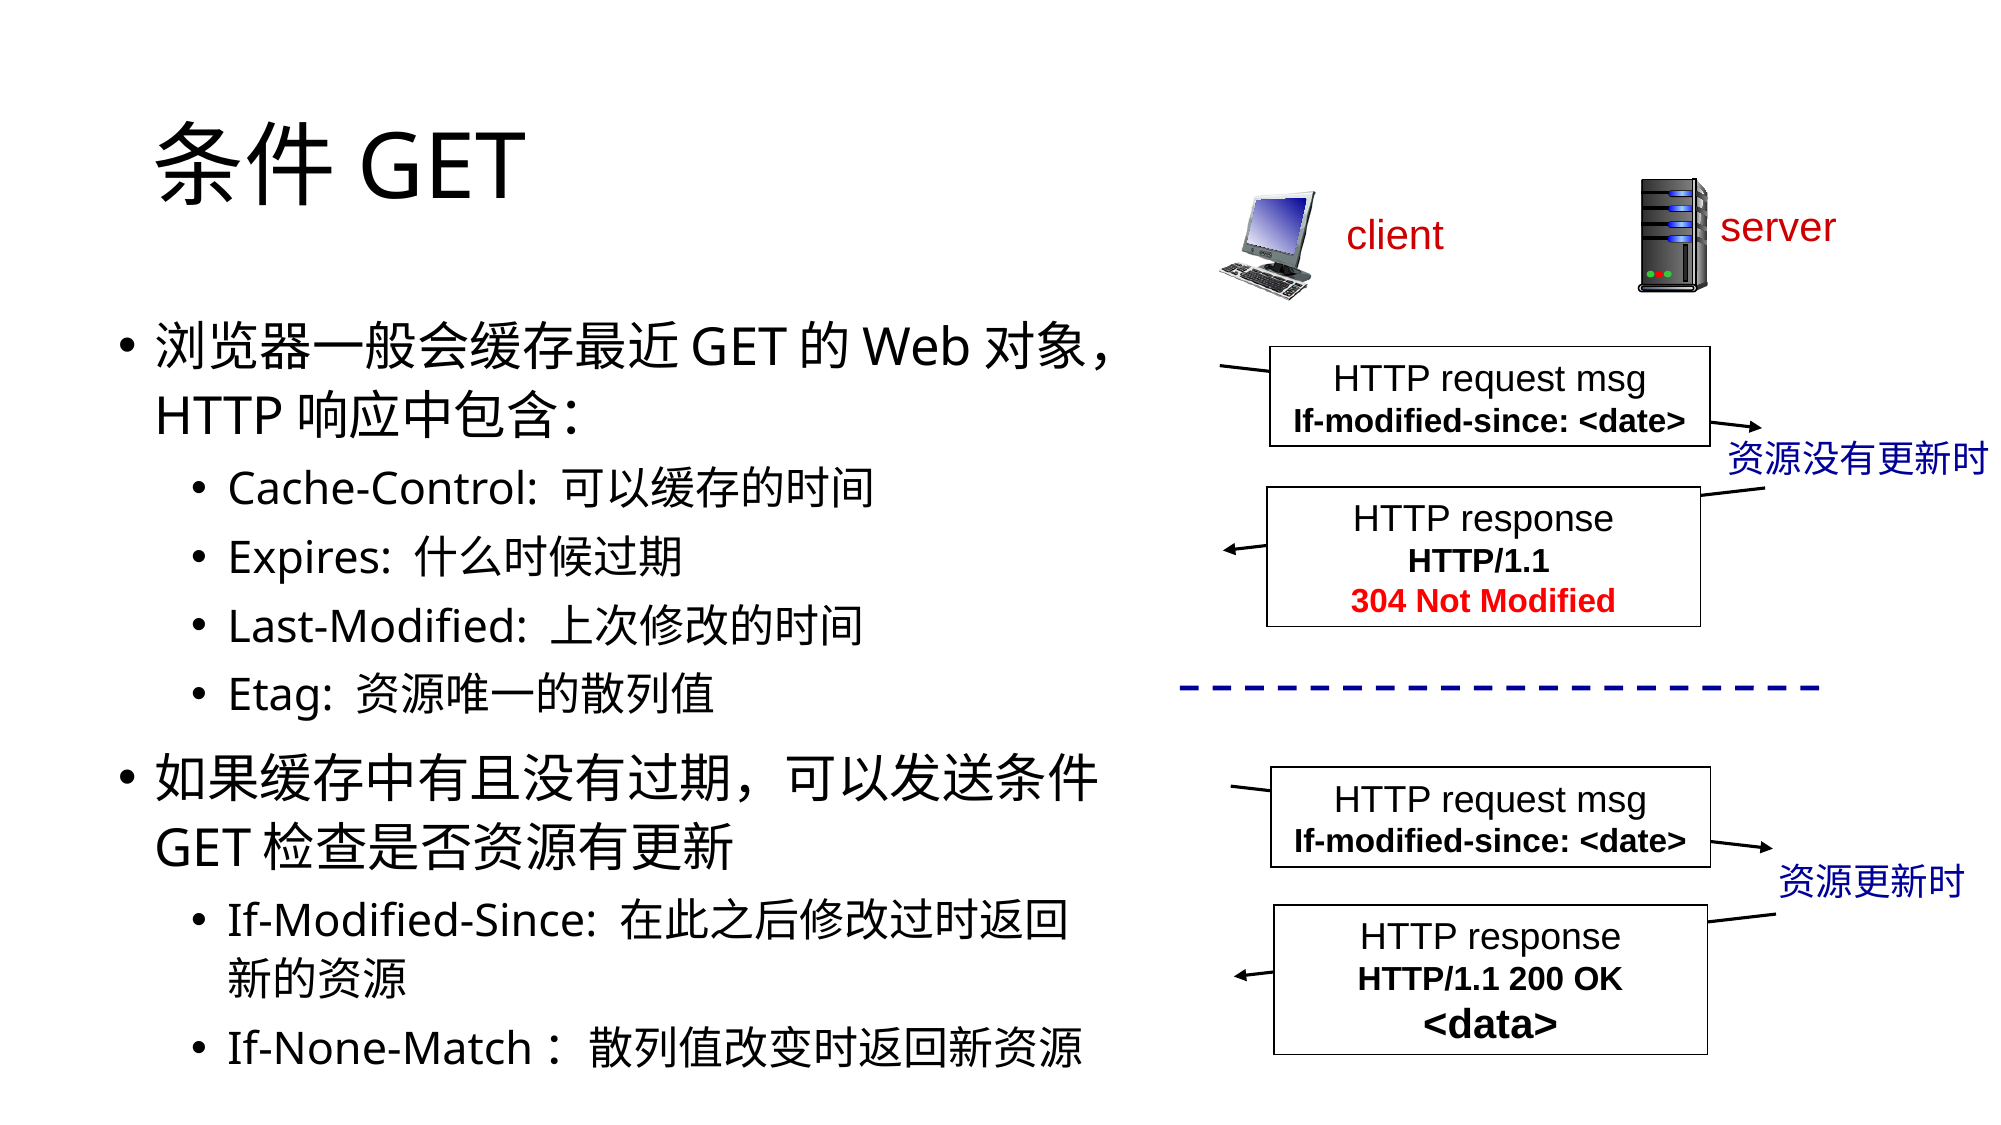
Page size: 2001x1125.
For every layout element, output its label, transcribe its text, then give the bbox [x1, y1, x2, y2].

text_box [1710, 420, 1761, 427]
text_box 资源更新时 [1763, 851, 1981, 911]
text_box [1233, 968, 1273, 982]
text_box client [1331, 201, 1459, 266]
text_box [1638, 179, 1708, 292]
text_box [1222, 542, 1266, 556]
title 条件GET [137, 59, 1863, 278]
text_box HTTP request msg If-modified-since: <date> [1269, 346, 1710, 447]
text_box HTTP request msg If-modified-since: <date> [1270, 767, 1711, 867]
text_box [1711, 841, 1773, 854]
text_box server [1708, 192, 1852, 257]
text_box HTTP response HTTP/1.1 200 OK <data> [1273, 904, 1708, 1055]
list 浏览器一般会缓存最近GET的Web对象，HTTP响应中包含： Cache-Control: 可以缓存的时间 Expires: 什么时候过期 Last-Modified: 上次修改的时间 Etag: 资源唯一的散列值 如果缓存中有且没有过期，可以发送条件GET检查是否资源有更新 If-Modified-Since: 在此之后修改过时返回新的资源 If-None-Match：散列值改变时返回新资源 [103, 299, 1125, 1082]
text_box 资源没有更新时 [1712, 427, 2000, 488]
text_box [1266, 486, 1701, 629]
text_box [1195, 186, 1318, 309]
